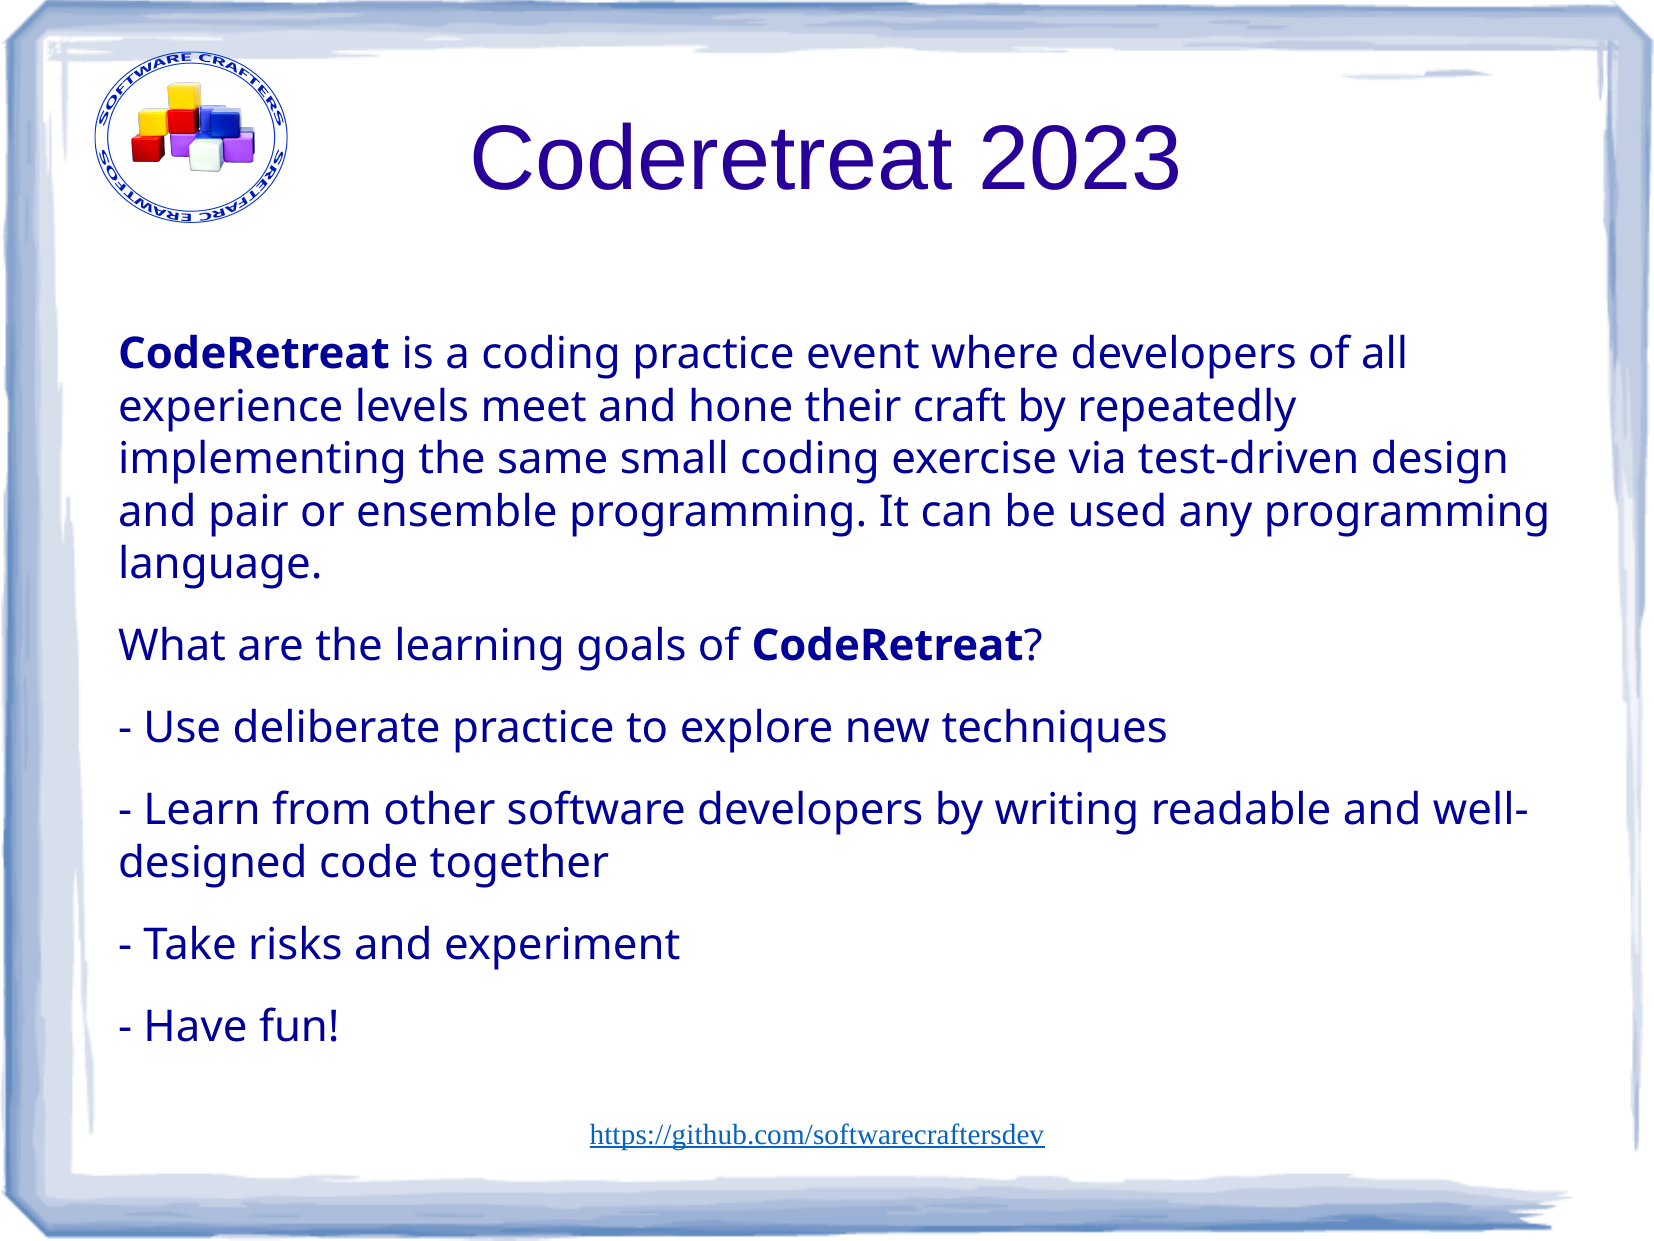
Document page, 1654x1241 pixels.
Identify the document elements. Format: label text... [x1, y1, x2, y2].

list CodeRetreat is a coding practice event where developers of all experience levels meet and hone their craft by repeatedly implementing the same small coding exercise via test-driven design and pair or ensemble programming. It can be used any programming language. What are the learning goals of CodeRetreat? - Use deliberate practice to explore new techniques - Learn from other software developers by writing readable and well-designed code together - Take risks and experiment - Have fun! [118, 324, 1571, 1004]
title Coderetreat 2023 [82, 49, 1571, 257]
footer https://github.com/softwarecraftersdev [394, 1114, 1241, 1163]
picture [0, 0, 1654, 1241]
